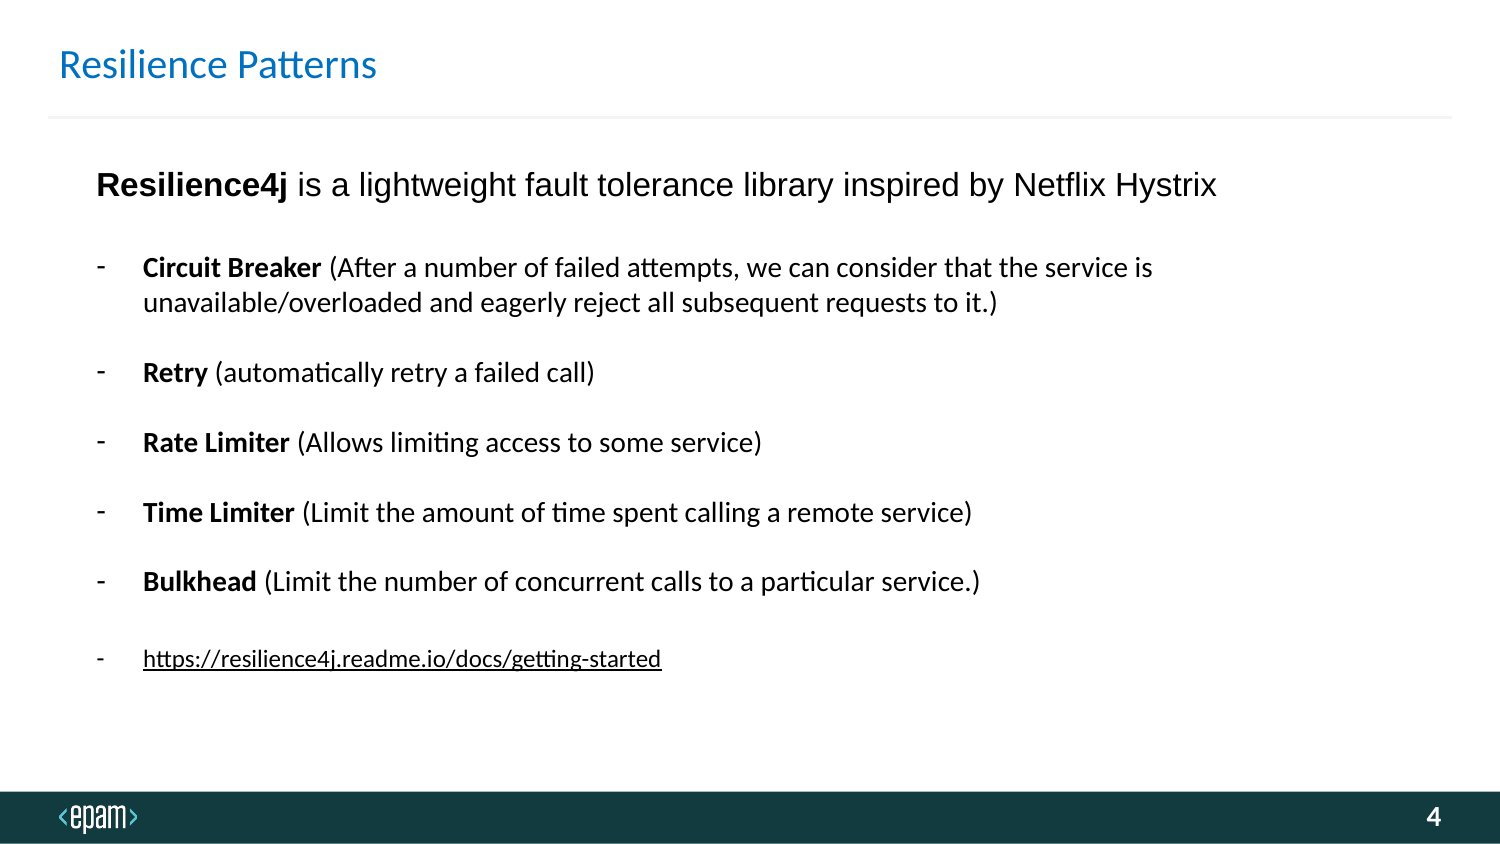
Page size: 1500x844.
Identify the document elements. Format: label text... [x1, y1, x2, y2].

text_box Resilience4j is a lightweight fault tolerance library inspired by Netflix Hystrix Circuit Breaker (After a number of failed attempts, we can consider that the service is unavailable/overloaded and eagerly reject all subsequent requests to it.) Retry (automatically retry a failed call) Rate Limiter (Allows limiting access to some service) Time Limiter (Limit the amount of time spent calling a remote service) Bulkhead (Limit the number of concurrent calls to a particular service.) https://resilience4j.readme.io/docs/getting-started [81, 155, 1431, 681]
picture [59, 805, 137, 834]
slide_number 4 [1216, 791, 1442, 844]
title Resilience Patterns [59, 37, 1442, 87]
